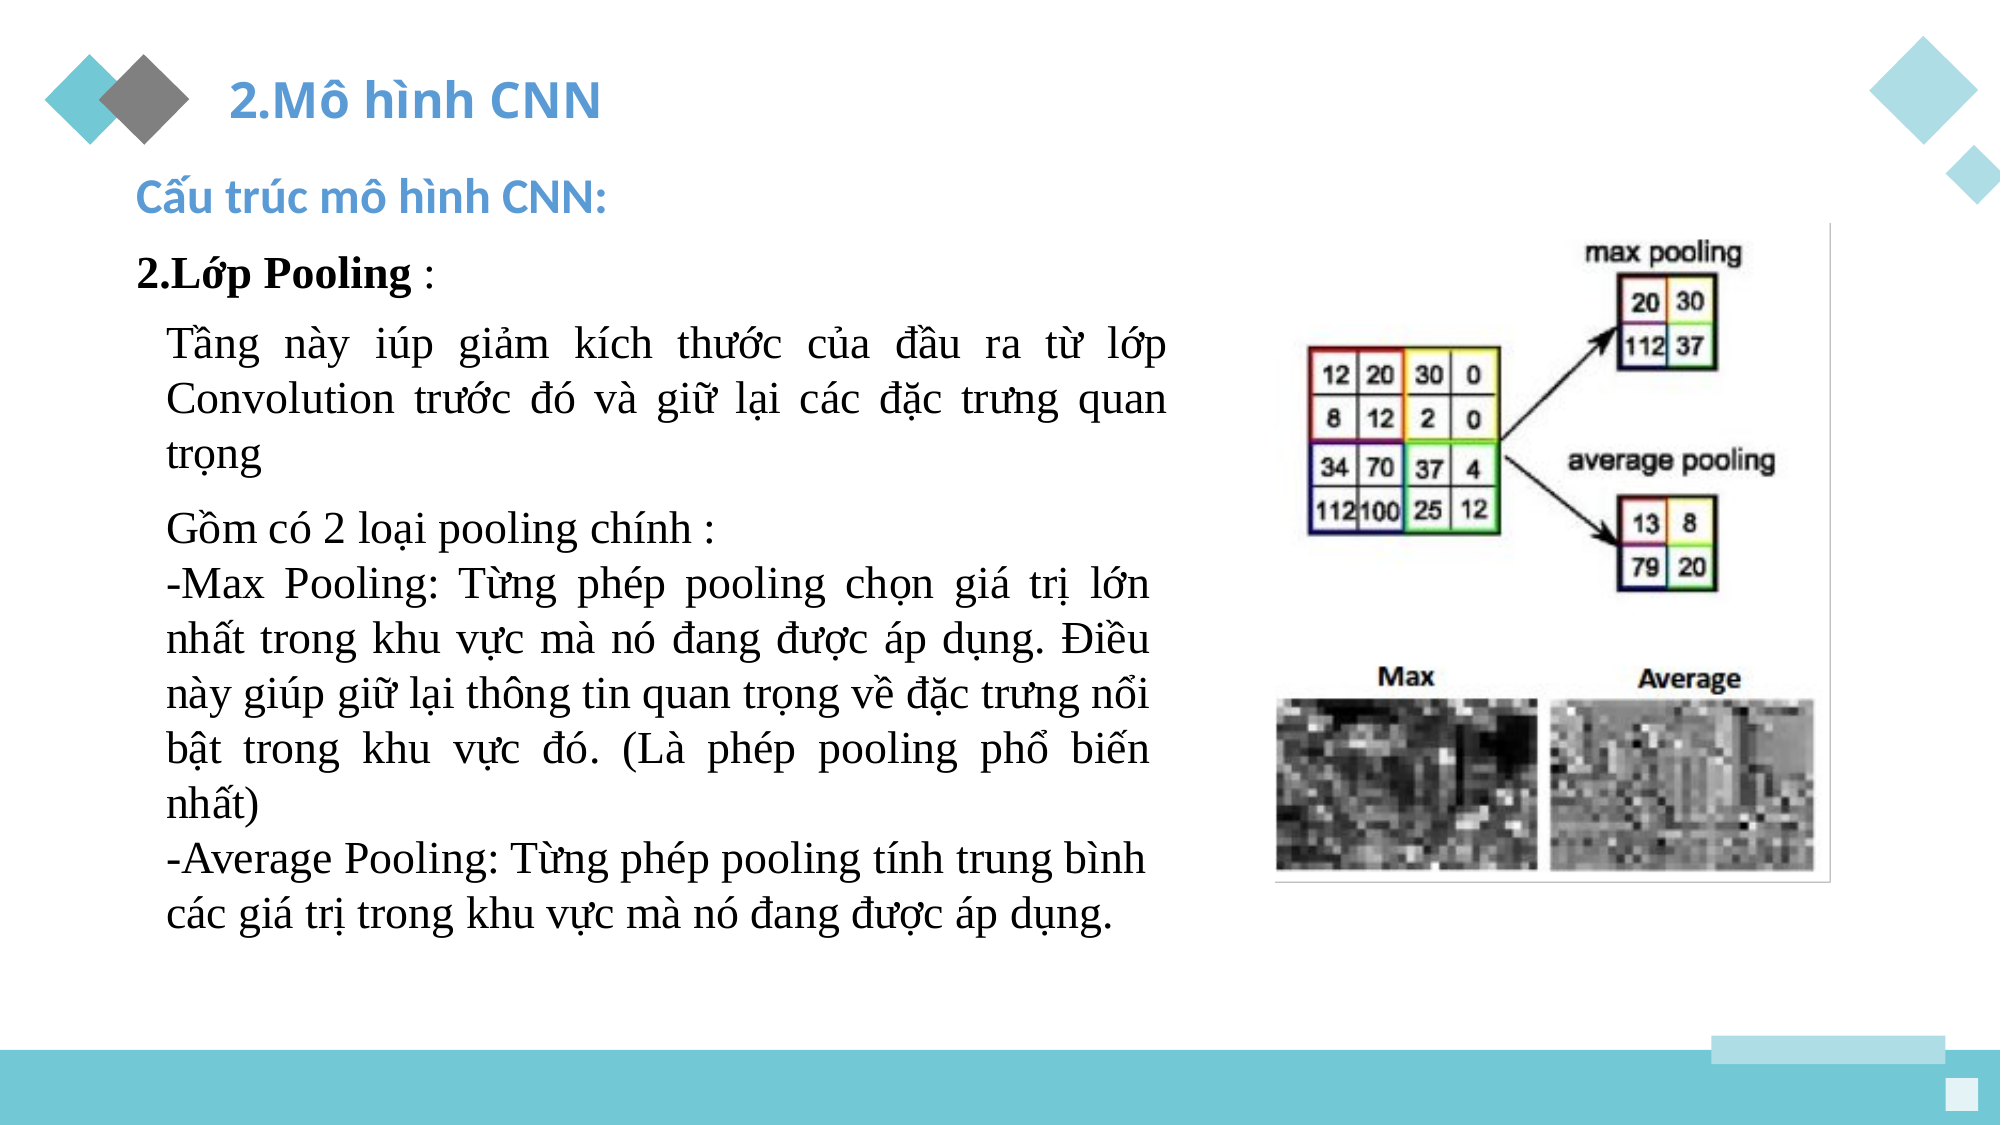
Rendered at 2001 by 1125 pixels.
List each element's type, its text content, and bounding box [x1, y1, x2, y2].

picture [1275, 223, 1833, 885]
text_box Tầng này iúp giảm kích thước của đầu ra từ lớp Convolution trước đó và giữ lại các đặc trưng quan trọng [151, 305, 1184, 491]
text_box [43, 52, 117, 147]
text_box 2.Lớp Pooling : [121, 207, 486, 288]
text_box [1945, 1077, 1979, 1112]
text_box [1867, 34, 1980, 147]
text_box [0, 1049, 2000, 1125]
text_box [1710, 1035, 1946, 1065]
text_box Cấu trúc mô hình CNN: [121, 156, 789, 231]
text_box [1944, 143, 2000, 207]
text_box [97, 52, 191, 147]
text_box Gồm có 2 loại pooling chính : -Max Pooling: Từng phép pooling chọn giá trị lớn nhất trong khu vực mà nó đang được áp dụng. Điều này giúp giữ lại thông tin quan trọng về đặc trưng nổi bật trong khu vực đó. (Là phép pooling phổ biến nhất) -Average Pooling: Từng phép pooling tính trung bình các giá trị trong khu vực mà nó đang được áp dụng. [151, 490, 1166, 1000]
text_box 2.Mô hình CNN [214, 61, 752, 137]
